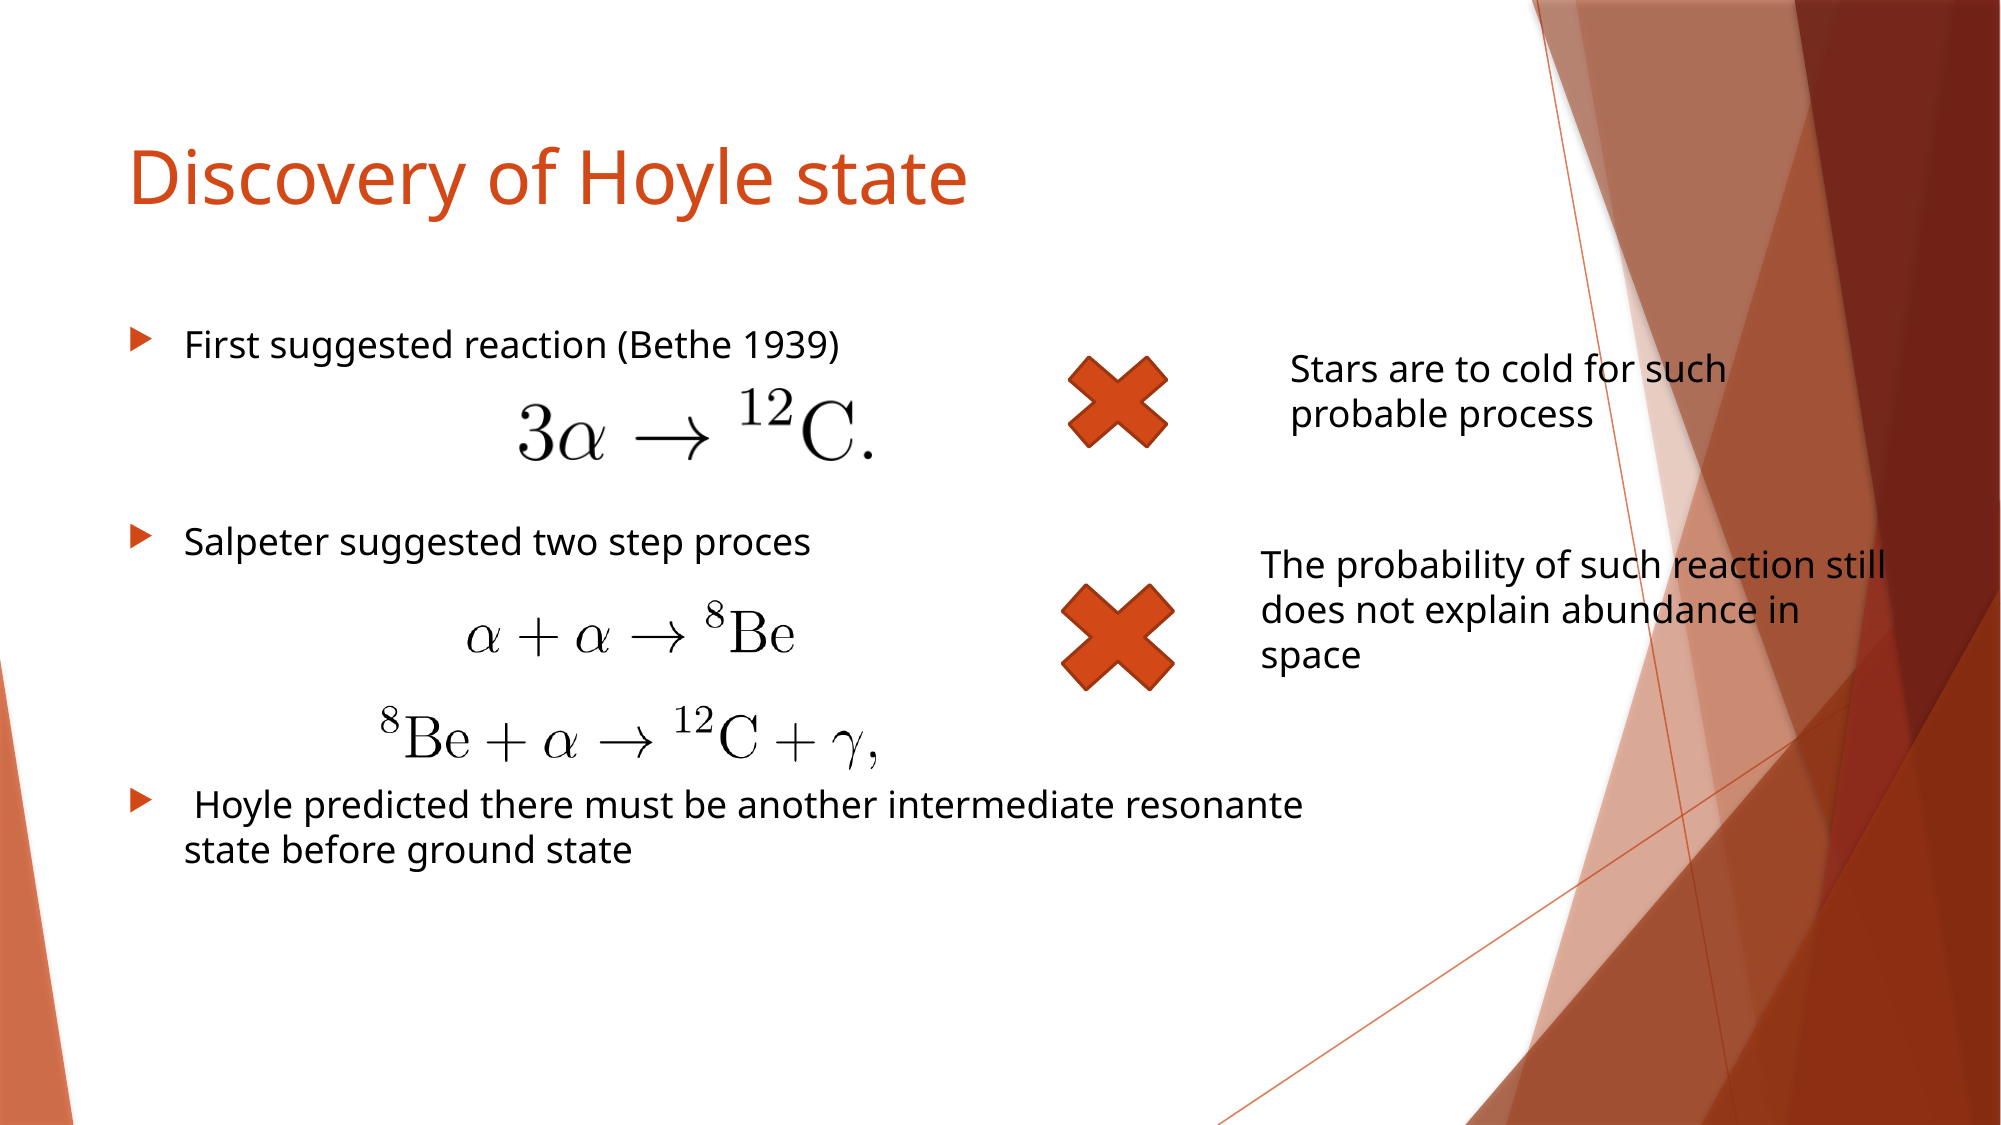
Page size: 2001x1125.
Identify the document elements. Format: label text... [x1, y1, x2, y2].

text_box Stars are to cold for such probable process [1275, 337, 1873, 488]
text_box [1061, 583, 1175, 692]
text_box [1067, 355, 1168, 449]
text_box The probability of such reaction still does not explain abundance in space [1245, 533, 1903, 684]
picture [516, 387, 872, 462]
title Discovery of Hoyle state [112, 121, 1888, 338]
picture [378, 600, 877, 770]
